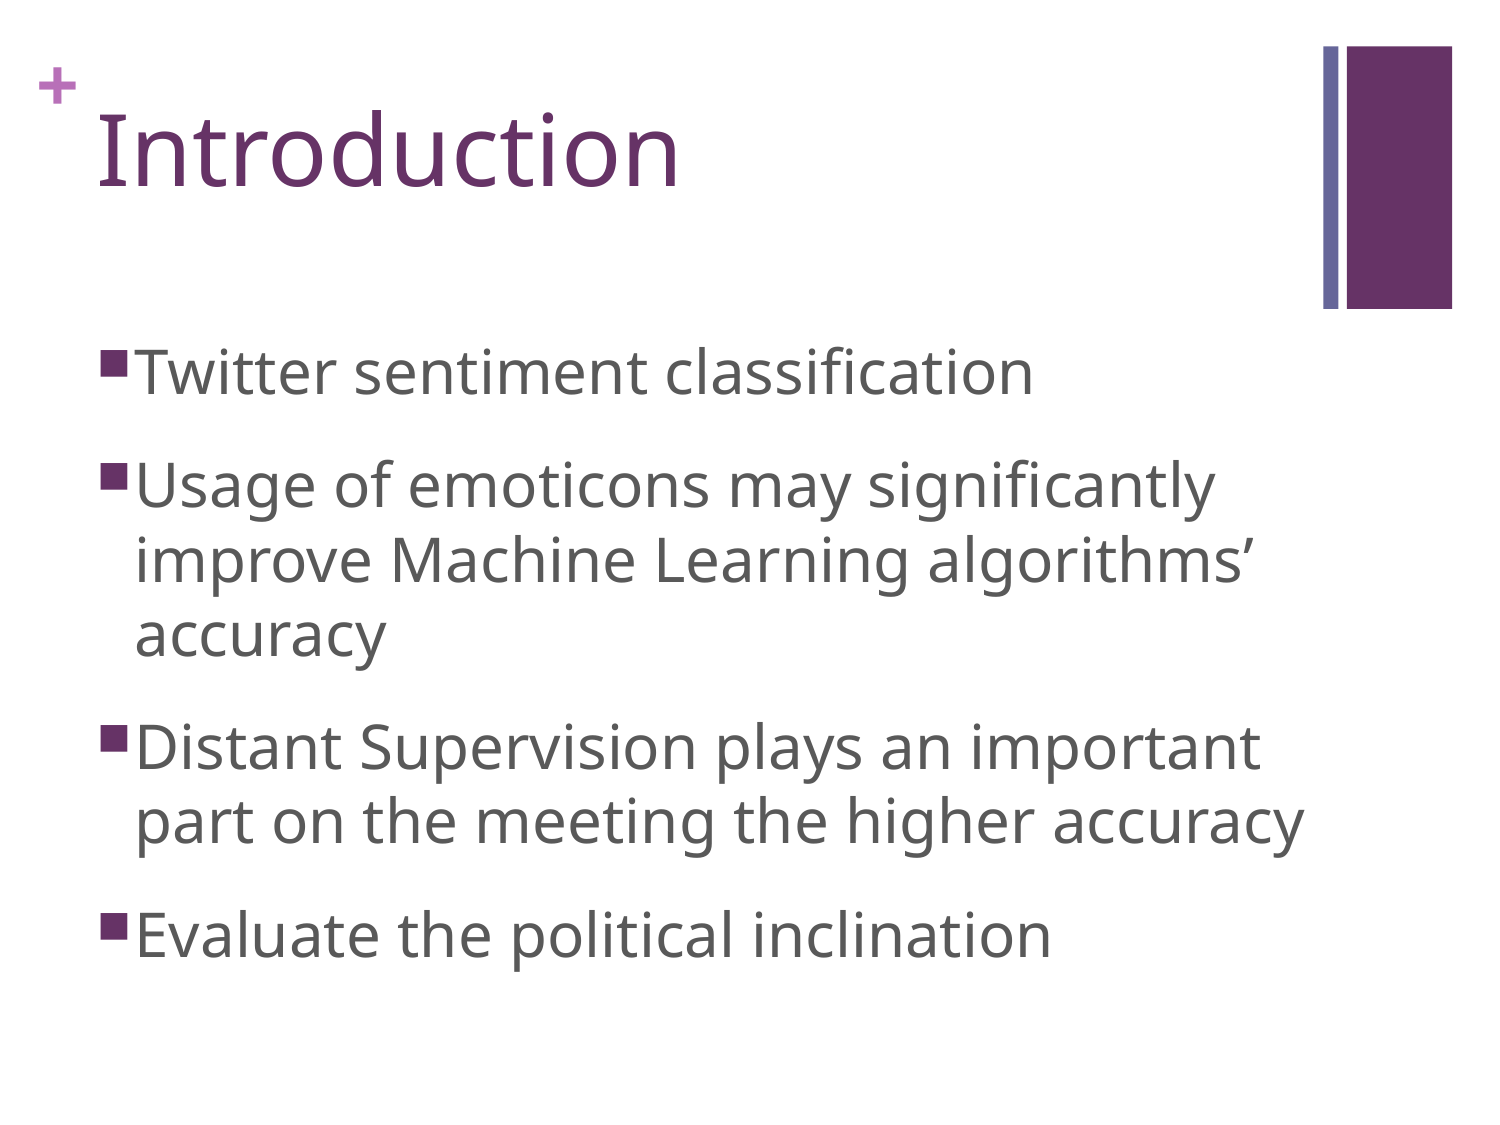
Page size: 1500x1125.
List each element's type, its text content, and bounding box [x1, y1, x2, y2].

list Twitter sentiment classification Usage of emoticons may significantly improve Machine Learning algorithms’ accuracy Distant Supervision plays an important part on the meeting the higher accuracy Evaluate the political inclination [81, 324, 1322, 1005]
title Introduction [81, 79, 1322, 263]
